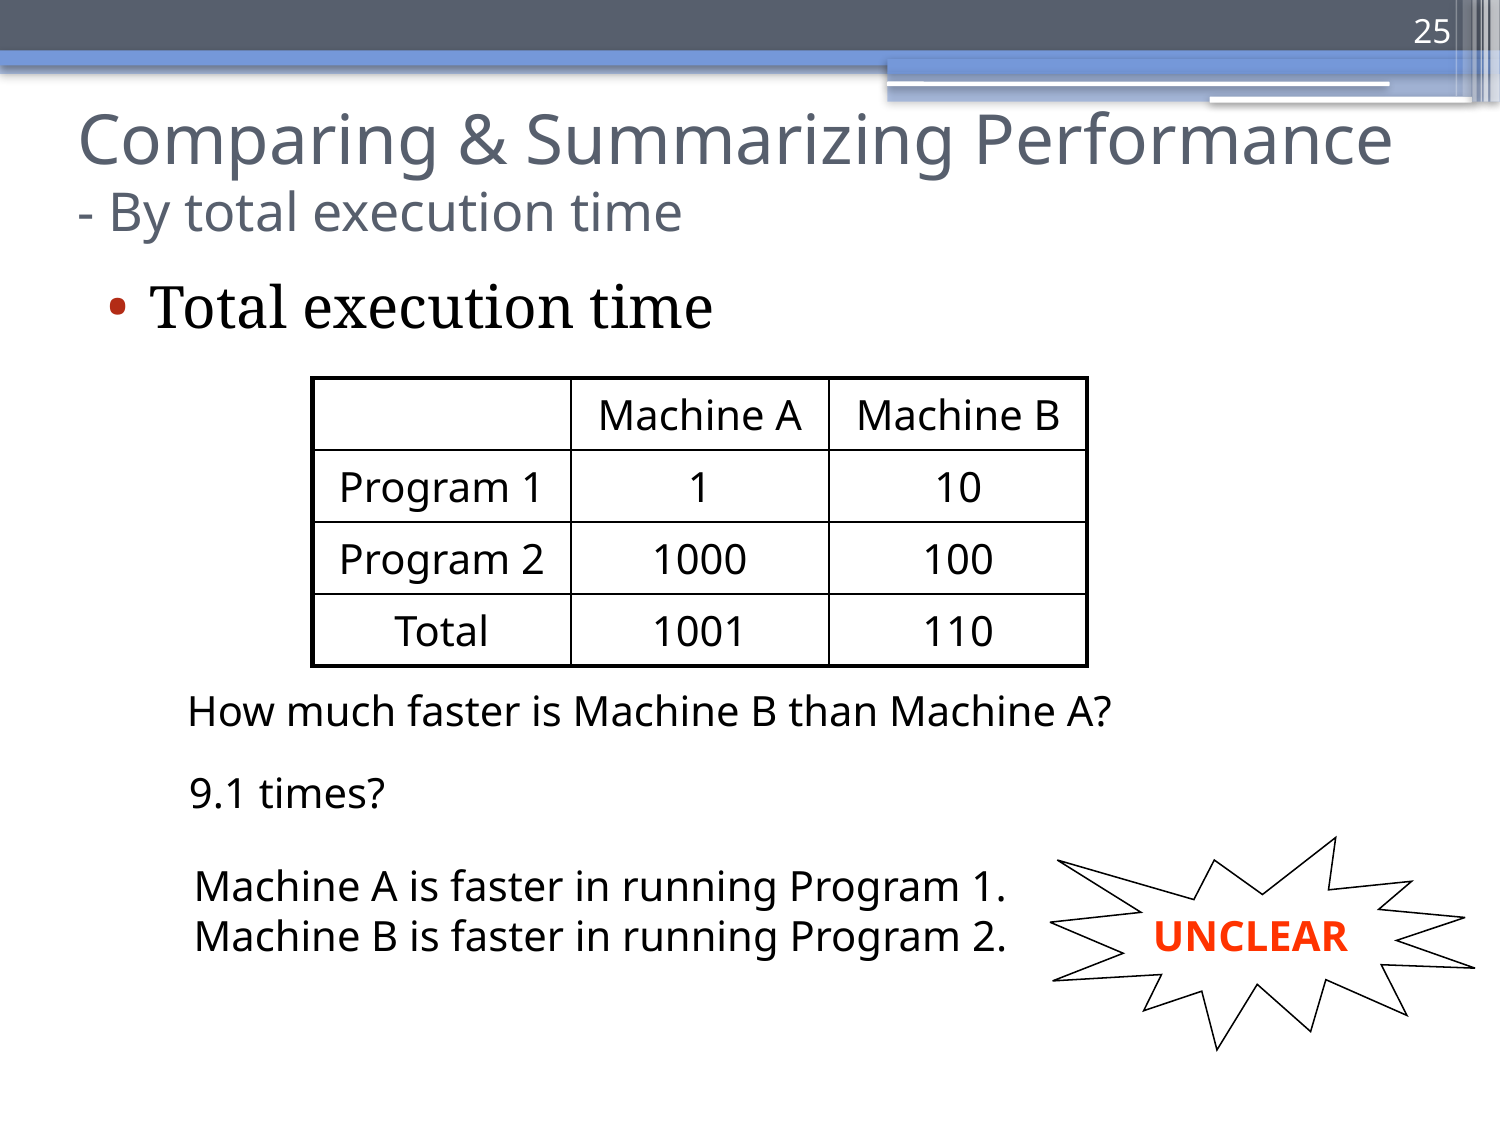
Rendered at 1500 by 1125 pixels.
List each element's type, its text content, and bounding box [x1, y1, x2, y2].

table_cell Program 1 [315, 451, 570, 521]
table_cell 1000 [572, 523, 828, 593]
text_box How much faster is Machine B than Machine A? [172, 677, 1127, 743]
table_cell Total [315, 595, 570, 664]
title Comparing & Summarizing Performance - By total execution time [62, 75, 1438, 263]
table_header Machine A [572, 380, 828, 449]
table_cell 100 [830, 523, 1085, 593]
table_header Machine B [830, 380, 1085, 449]
table_cell 10 [830, 451, 1085, 521]
list Total execution time [75, 262, 738, 1005]
table_cell 110 [830, 595, 1085, 664]
table_cell 1 [572, 451, 828, 521]
table_cell 1001 [572, 595, 828, 664]
table_header [315, 380, 570, 449]
table_cell Program 2 [315, 523, 570, 593]
text_box 9.1 times? [174, 759, 401, 825]
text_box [1049, 837, 1476, 1051]
text_box Machine A is faster in running Program 1. Machine B is faster in running Program 2. [178, 852, 1023, 968]
slide_number 25 [1341, 0, 1466, 61]
